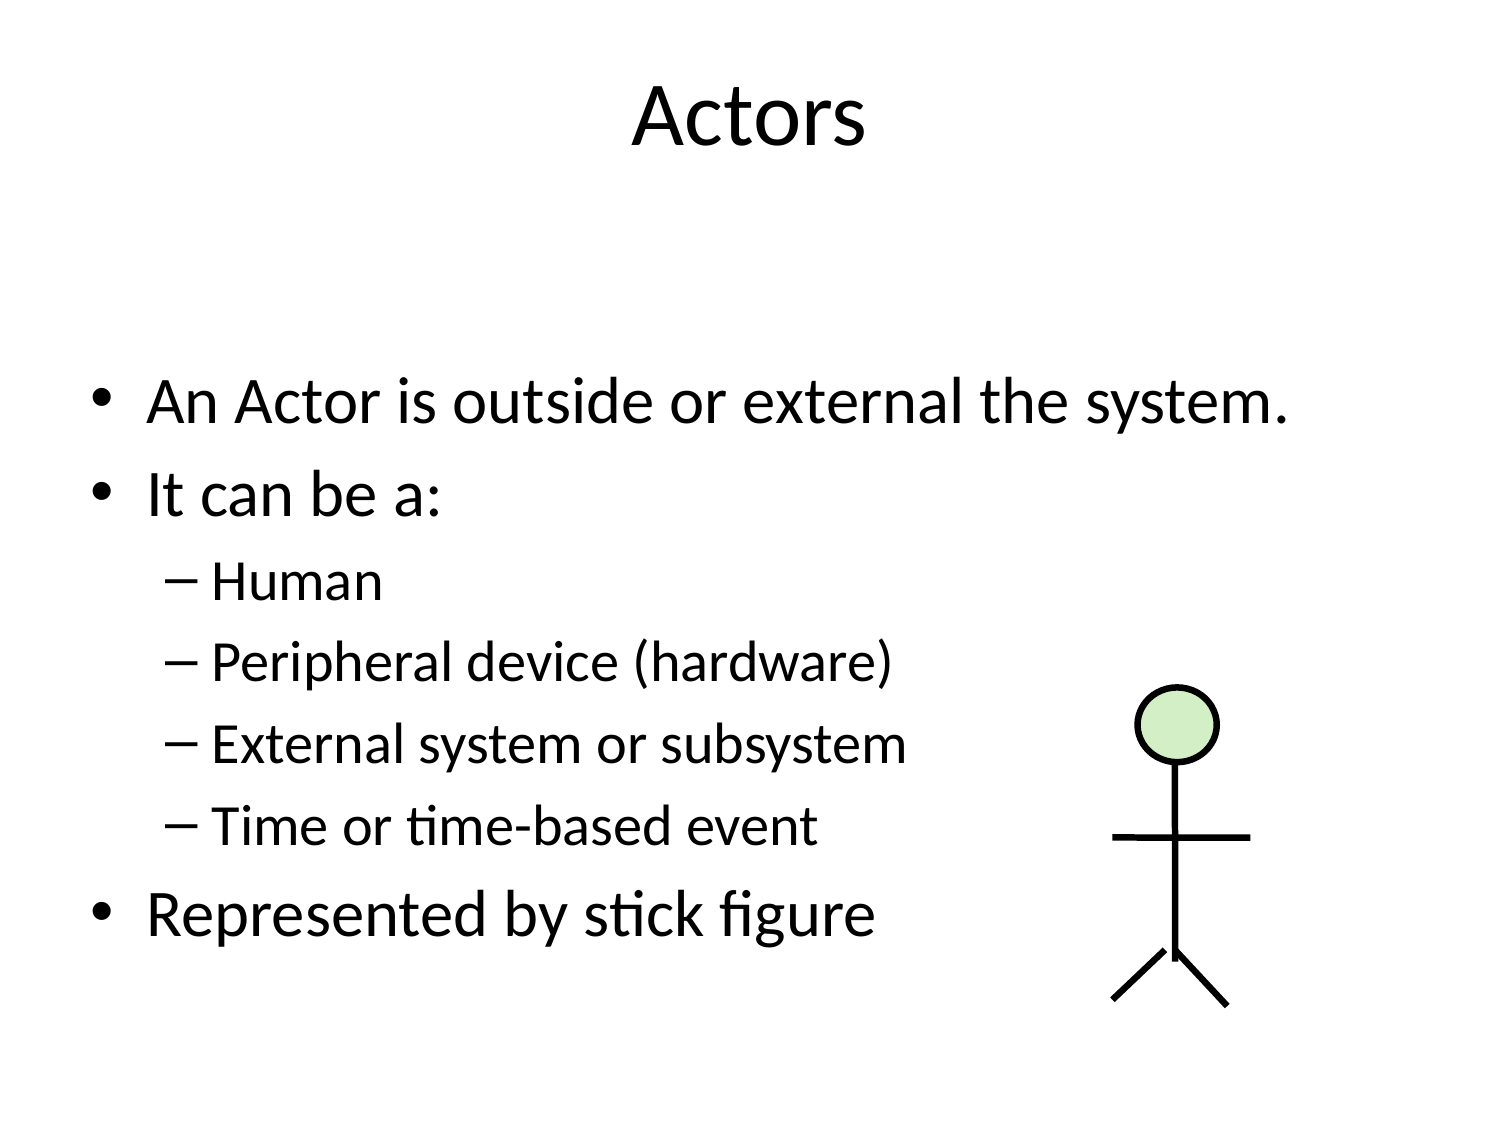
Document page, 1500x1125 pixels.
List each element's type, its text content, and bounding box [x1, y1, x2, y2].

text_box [1112, 687, 1251, 1007]
title Actors [75, 37, 1425, 180]
list An Actor is outside or external the system. It can be a: Human Peripheral device (hardware) External system or subsystem Time or time-based event Represented by stick figure [75, 349, 1450, 1063]
